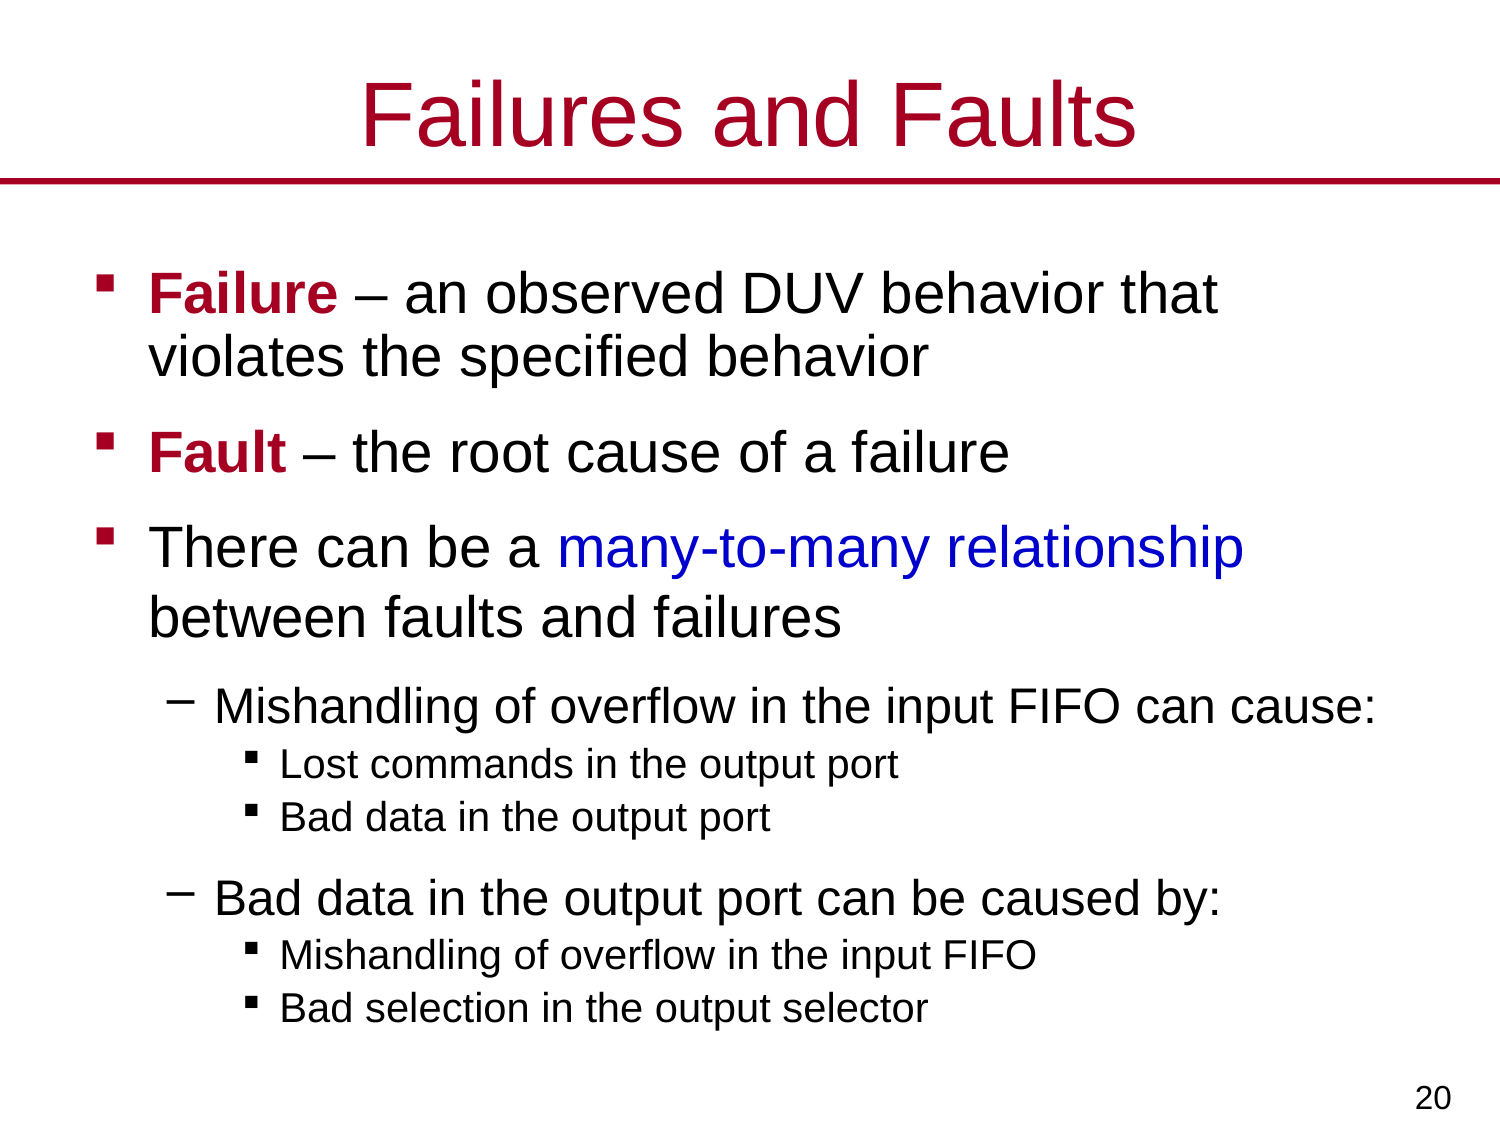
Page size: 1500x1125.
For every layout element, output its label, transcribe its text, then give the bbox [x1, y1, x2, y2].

list Failure – an observed DUV behavior that violates the specified behavior Fault – the root cause of a failure There can be a many-to-many relationship between faults and failures Mishandling of overflow in the input FIFO can cause: Lost commands in the output port Bad data in the output port Bad data in the output port can be caused by: Mishandling of overflow in the input FIFO Bad selection in the output selector [76, 255, 1428, 1026]
title Failures and Faults [0, 44, 1500, 175]
